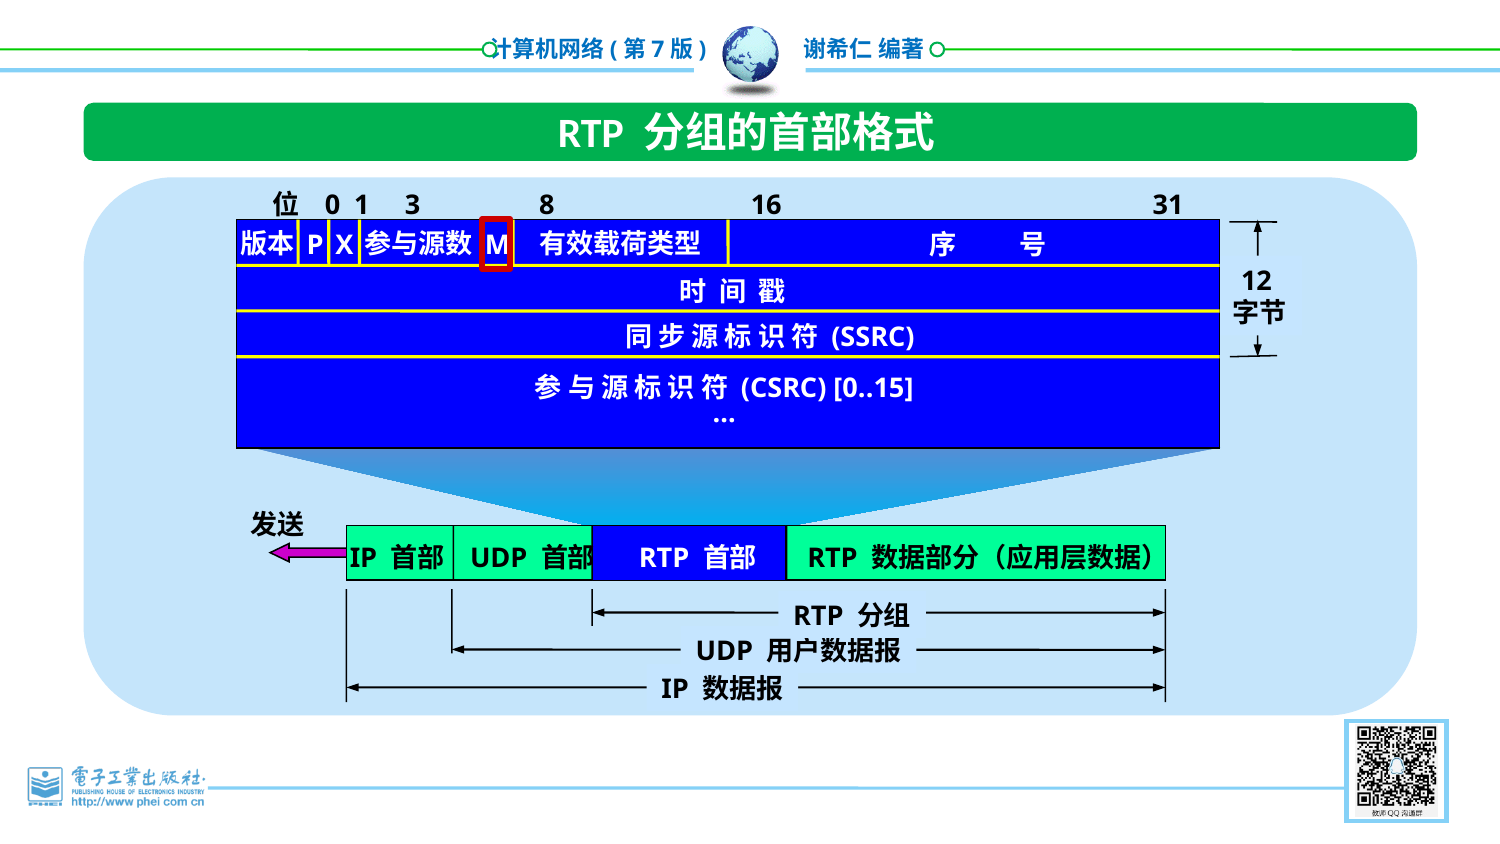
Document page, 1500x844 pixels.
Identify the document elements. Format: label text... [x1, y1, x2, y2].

text_box IP 数据报 [646, 663, 799, 711]
picture [720, 24, 780, 98]
text_box [480, 228, 512, 271]
picture [1355, 724, 1438, 817]
text_box [593, 608, 778, 617]
text_box [717, 228, 728, 265]
text_box [930, 311, 1220, 356]
text_box [592, 525, 786, 532]
text_box [787, 525, 1166, 532]
text_box [255, 448, 1218, 525]
text_box 位 0 1 3 8 16 31 [257, 179, 1199, 228]
text_box M [512, 228, 526, 267]
text_box 参 与 源 标 识 符 (CSRC) [0..15] … [520, 362, 929, 435]
text_box [236, 357, 1220, 448]
text_box 12 字节 [1220, 255, 1302, 336]
text_box [799, 683, 1165, 692]
text_box [452, 645, 680, 654]
text_box [83, 102, 543, 161]
text_box [1253, 222, 1262, 255]
text_box [917, 645, 1165, 654]
text_box RTP 分组的首部格式 [543, 98, 960, 164]
text_box P [291, 228, 339, 268]
text_box 同 步 源 标 识 符 (SSRC) [610, 311, 930, 360]
text_box [270, 547, 334, 562]
text_box RTP 分组 [778, 590, 926, 638]
text_box [1061, 219, 1220, 265]
text_box UDP 用户数据报 [680, 625, 917, 674]
picture [23, 764, 208, 809]
text_box [81, 175, 1420, 718]
text_box [346, 525, 453, 532]
text_box [454, 525, 592, 532]
text_box 参与源数 [349, 228, 480, 267]
text_box [717, 266, 1220, 310]
text_box [926, 608, 1165, 617]
text_box 序 号 [914, 228, 1061, 265]
text_box X [320, 228, 349, 267]
text_box 时 间 戳 [664, 267, 801, 311]
text_box [960, 102, 1418, 161]
text_box [236, 311, 610, 356]
text_box [347, 683, 646, 692]
text_box [236, 267, 664, 310]
text_box 发送 [235, 499, 319, 547]
text_box 有效载荷类型 [526, 228, 717, 267]
text_box IP 首部 UDP 首部 RTP 首部 RTP 数据部分（应用层数据） [334, 532, 1184, 580]
text_box [729, 228, 914, 265]
text_box 版本 [225, 219, 291, 267]
text_box [1253, 336, 1262, 356]
